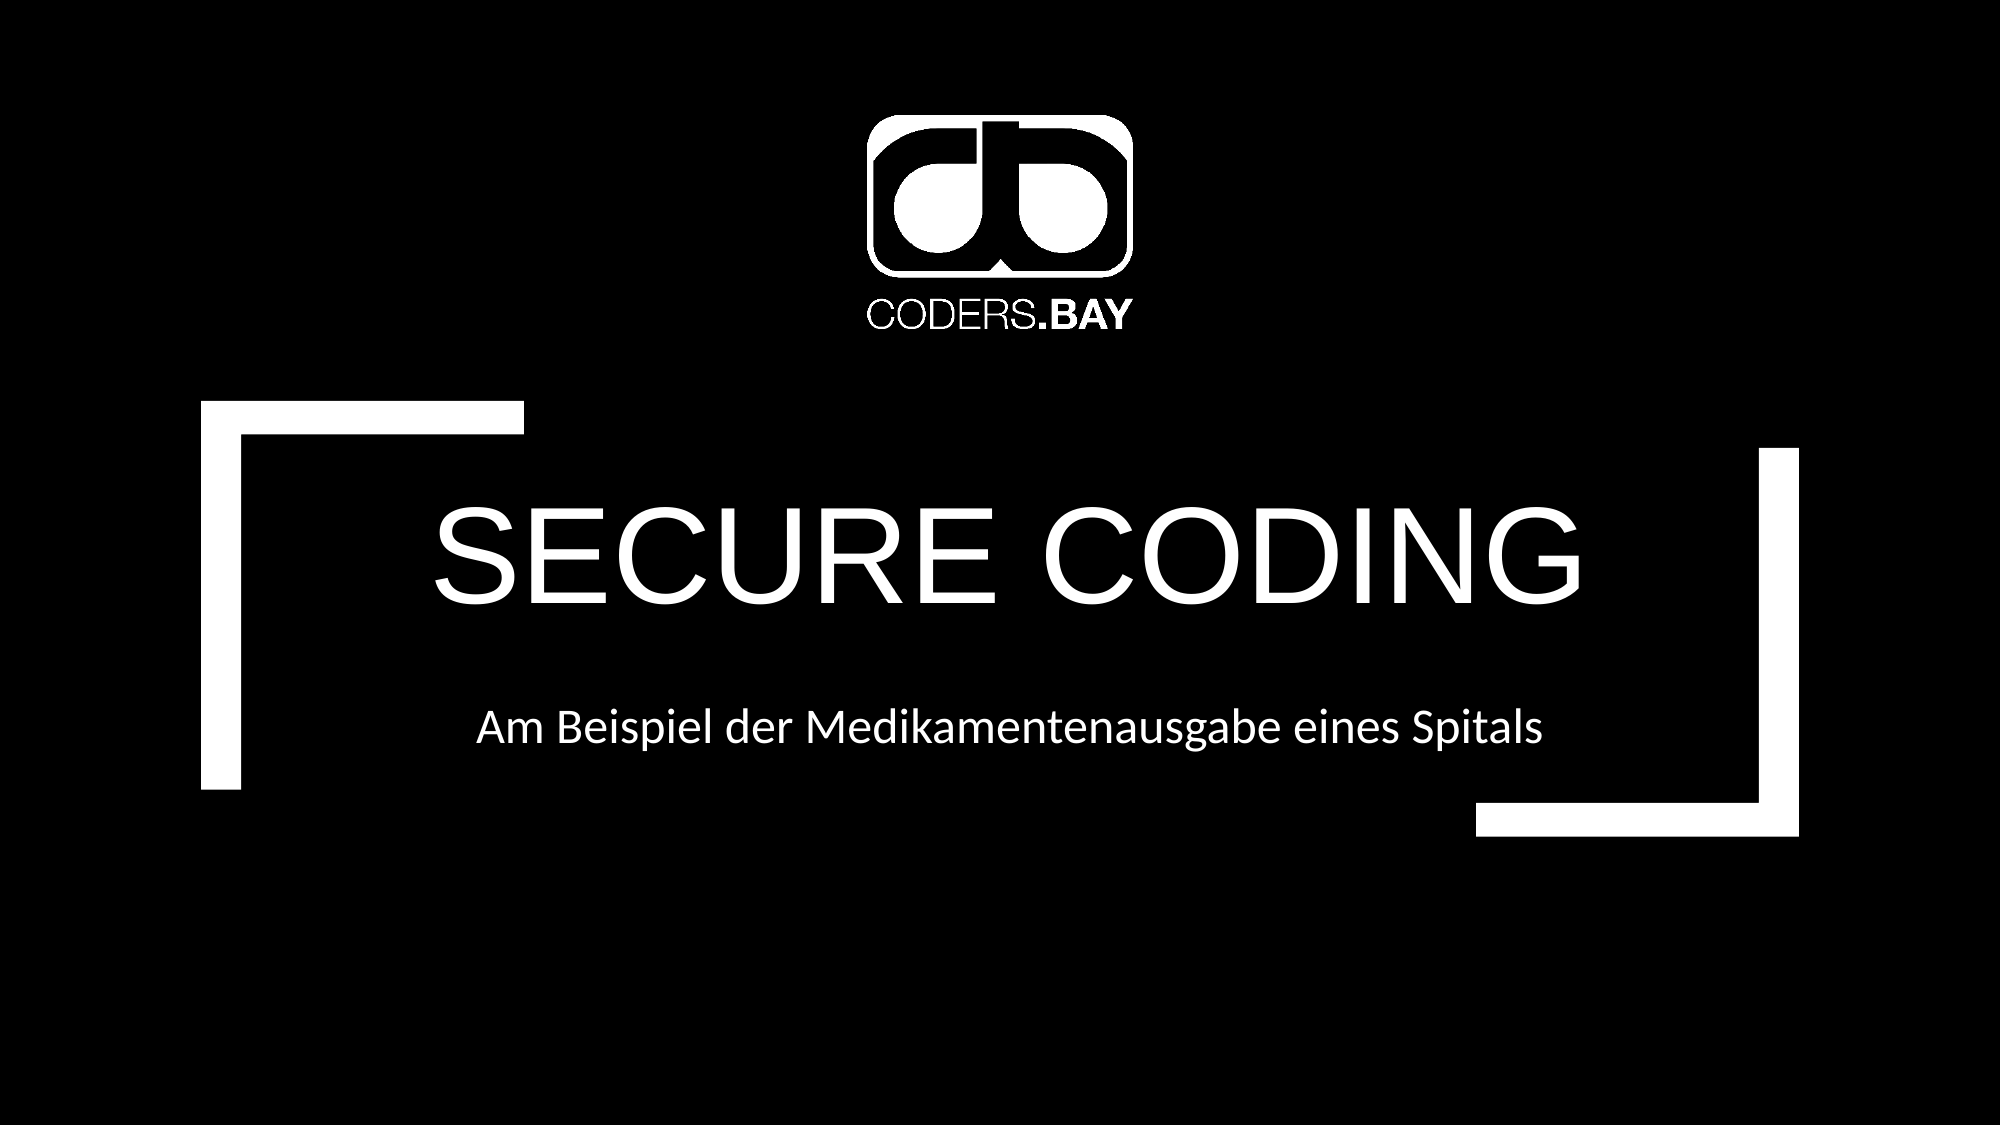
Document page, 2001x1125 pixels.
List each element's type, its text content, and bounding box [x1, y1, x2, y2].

text_box Am Beispiel der Medikamentenausgabe eines Spitals [414, 685, 1606, 761]
picture [867, 115, 1133, 329]
title Secure Coding [249, 462, 1770, 642]
